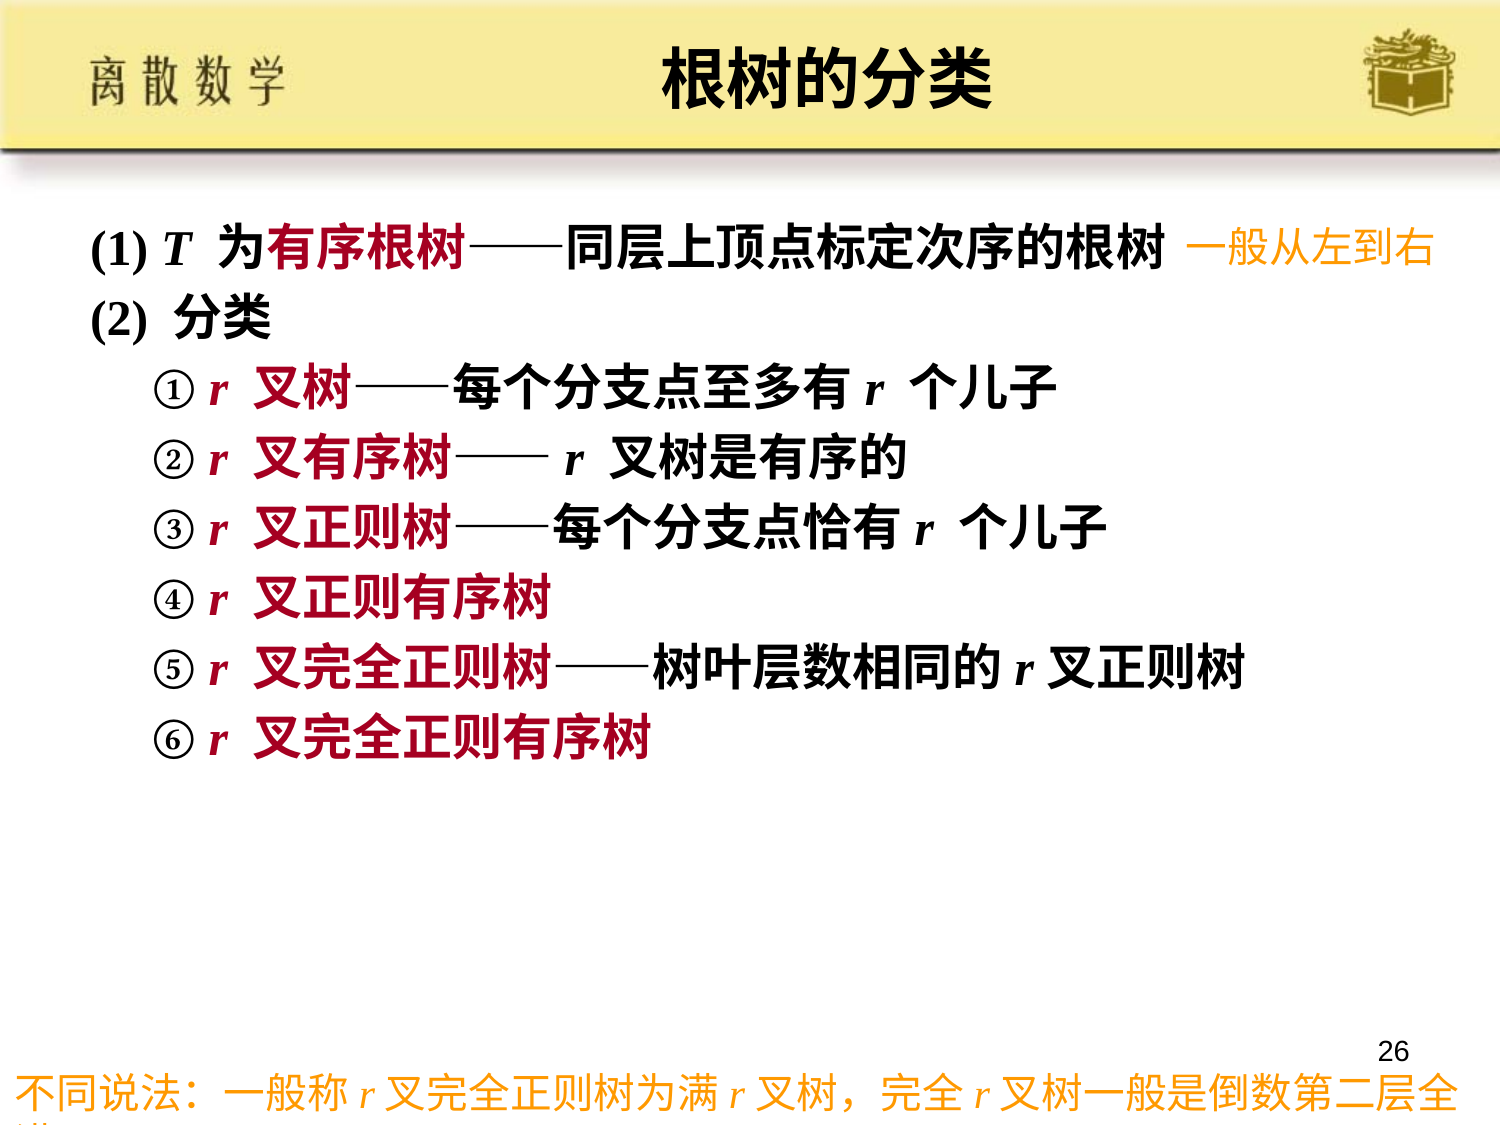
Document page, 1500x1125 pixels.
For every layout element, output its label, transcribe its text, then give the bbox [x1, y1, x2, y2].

list (1) T 为有序根树——同层上顶点标定次序的根树 (2) 分类 ① r 叉树——每个分支点至多有r 个儿子 ② r 叉有序树——r 叉树是有序的 ③ r 叉正则树——每个分支点恰有r 个儿子 ④ r 叉正则有序树 ⑤ r 叉完全正则树——树叶层数相同的r叉正则树 ⑥ r 叉完全正则有序树 [75, 208, 1425, 951]
title 根树的分类 [324, 42, 1329, 112]
slide_number 26 [1074, 1024, 1425, 1059]
text_box 一般从左到右 [1171, 213, 1459, 279]
text_box 不同说法：一般称r叉完全正则树为满r叉树，完全r叉树一般是倒数第二层全满 [0, 1059, 1500, 1125]
picture [0, 0, 1500, 1059]
